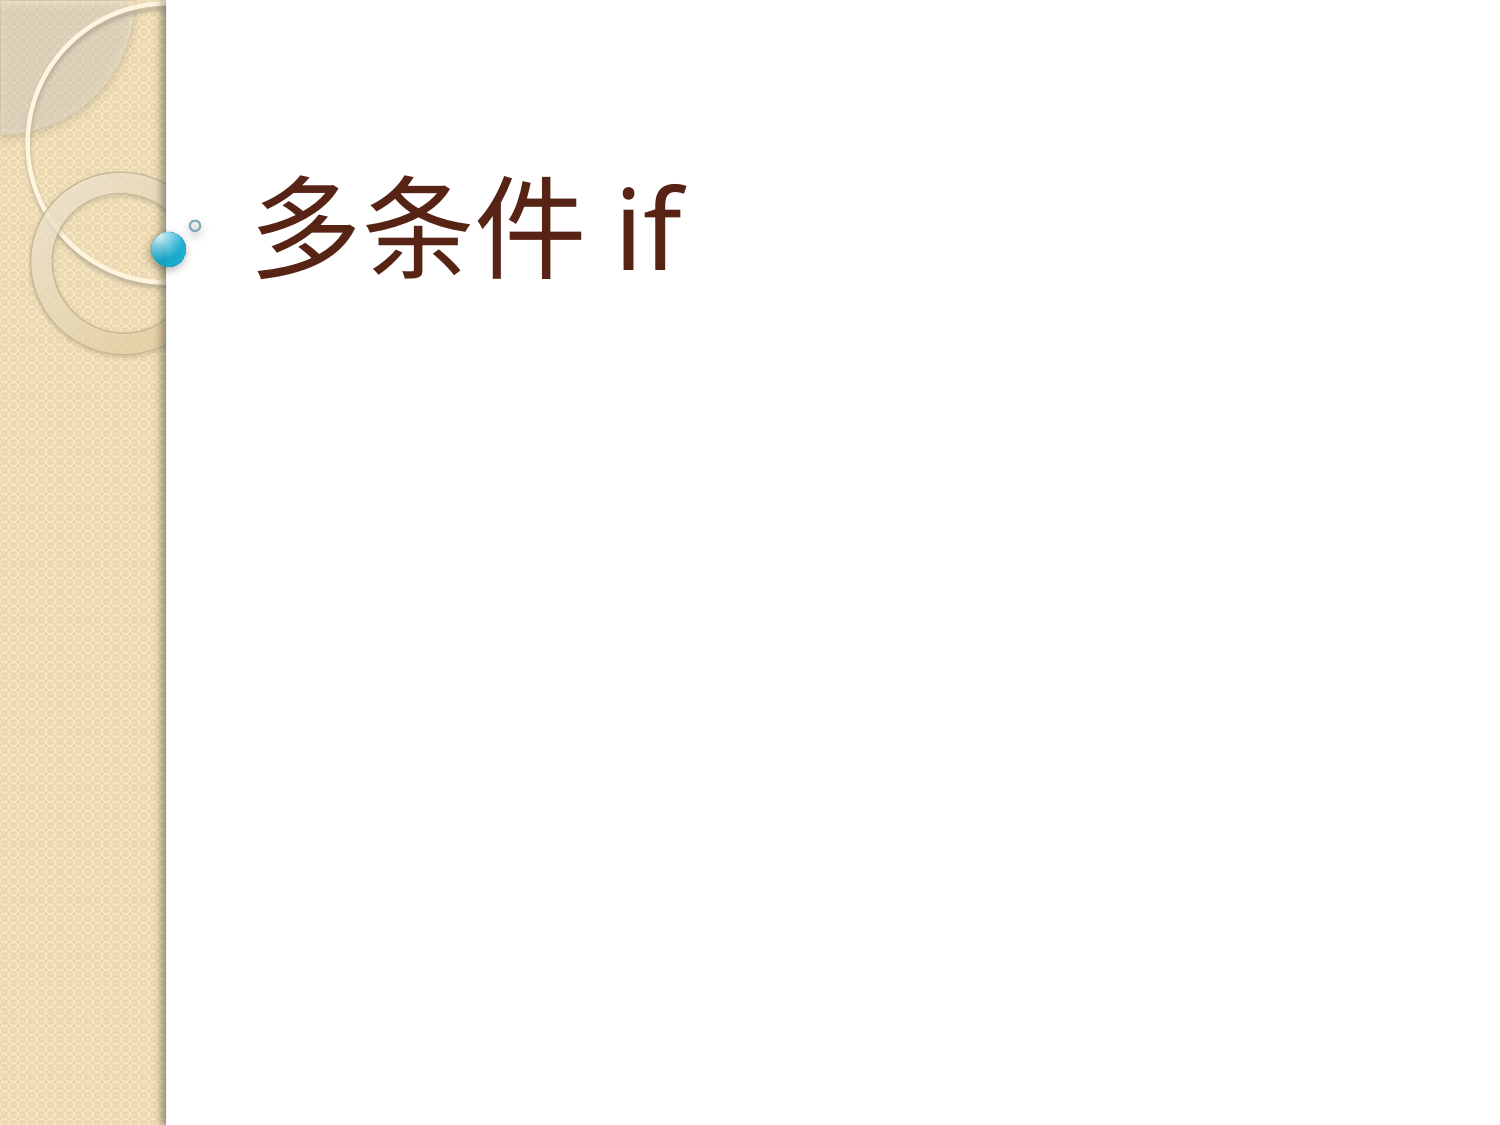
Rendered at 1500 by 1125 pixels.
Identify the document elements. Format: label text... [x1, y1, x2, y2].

title 多条件if [234, 59, 1450, 301]
